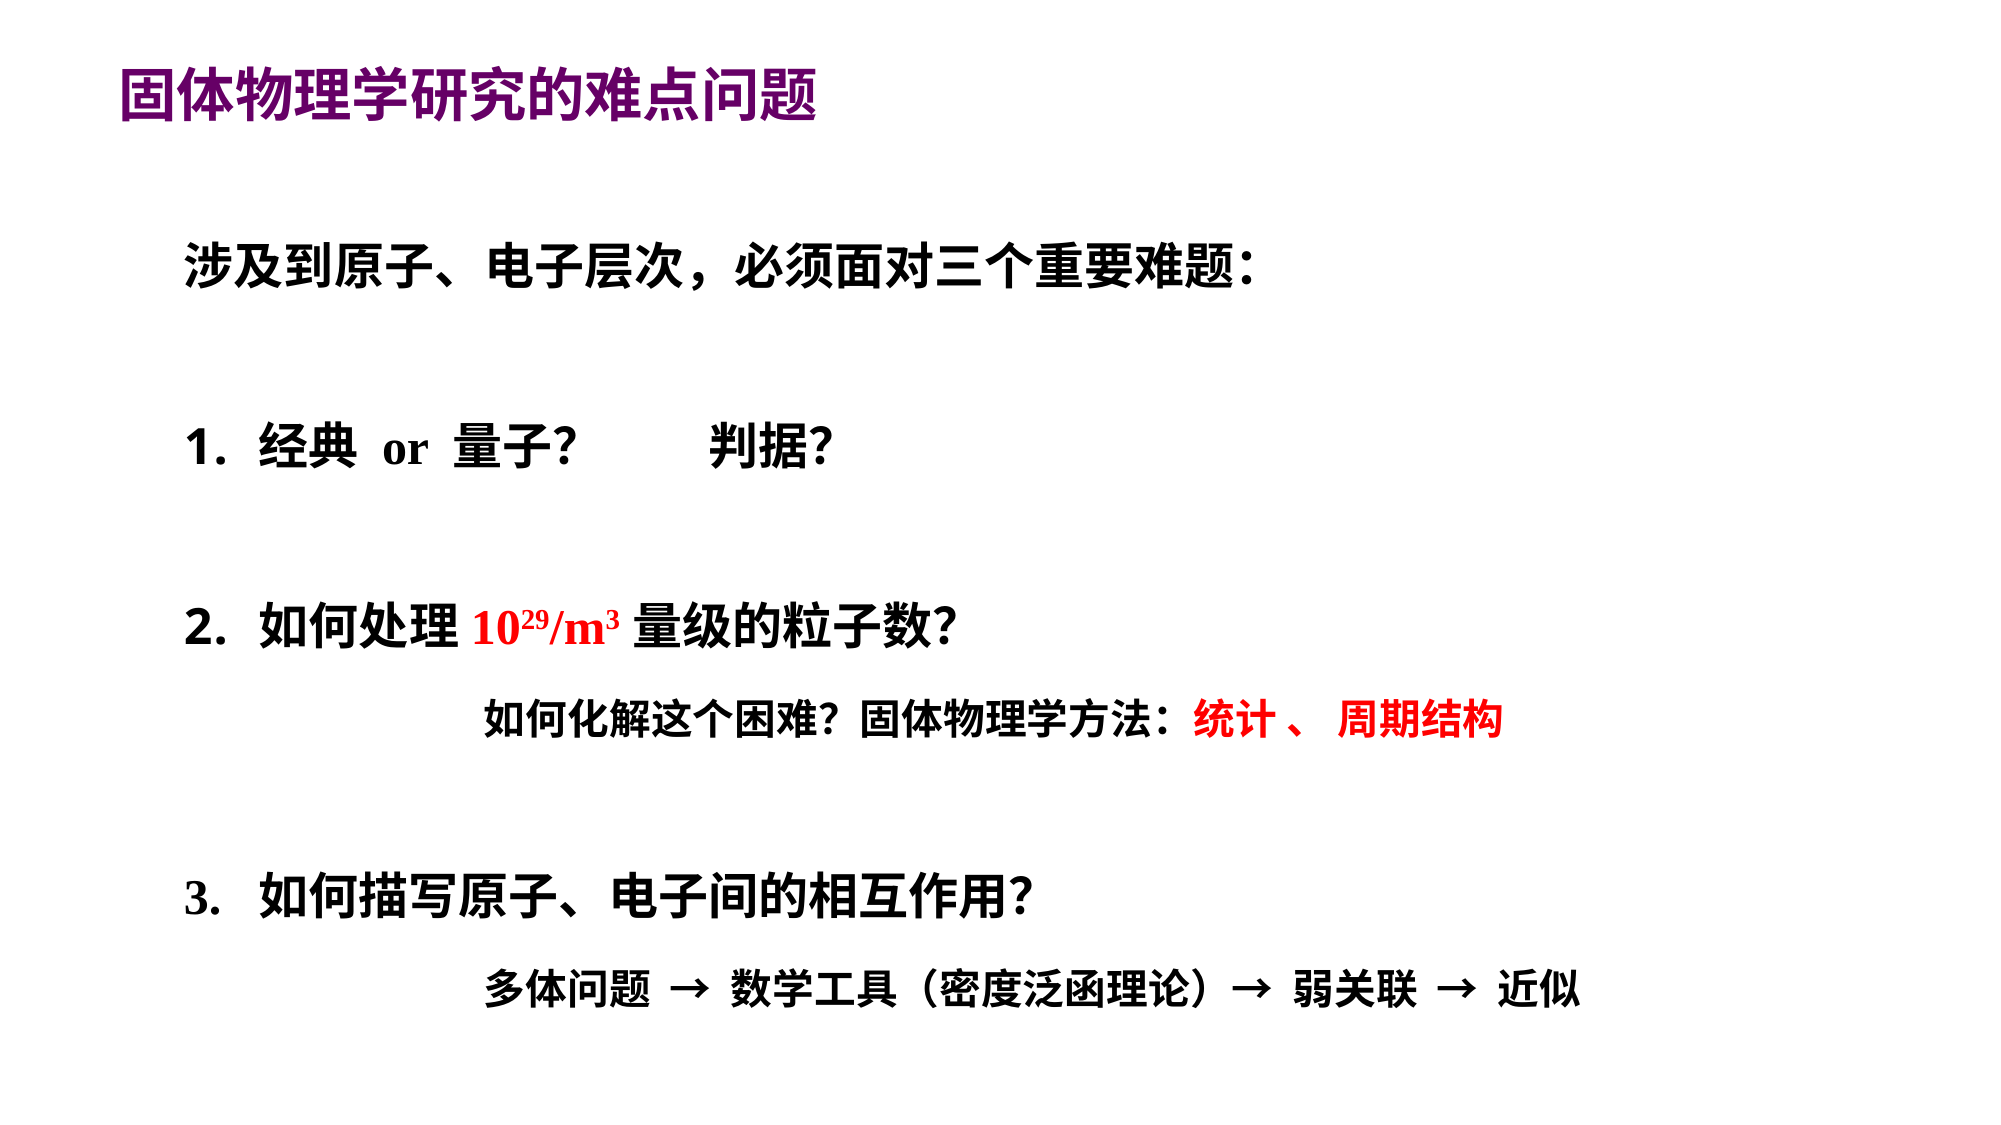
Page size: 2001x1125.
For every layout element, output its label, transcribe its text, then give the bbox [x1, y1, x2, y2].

text_box 涉及到原子、电子层次，必须面对三个重要难题： 经典 or 量子？ 判据？ 如何处理1029/m3量级的粒子数？ 如何化解这个困难？固体物理学方法：统计 、 周期结构 3. 如何描写原子、电子间的相互作用？ 多体问题 → 数学工具（密度泛函理论）→ 弱关联 → 近似 [169, 196, 1898, 1022]
text_box 固体物理学研究的难点问题 [103, 51, 833, 136]
